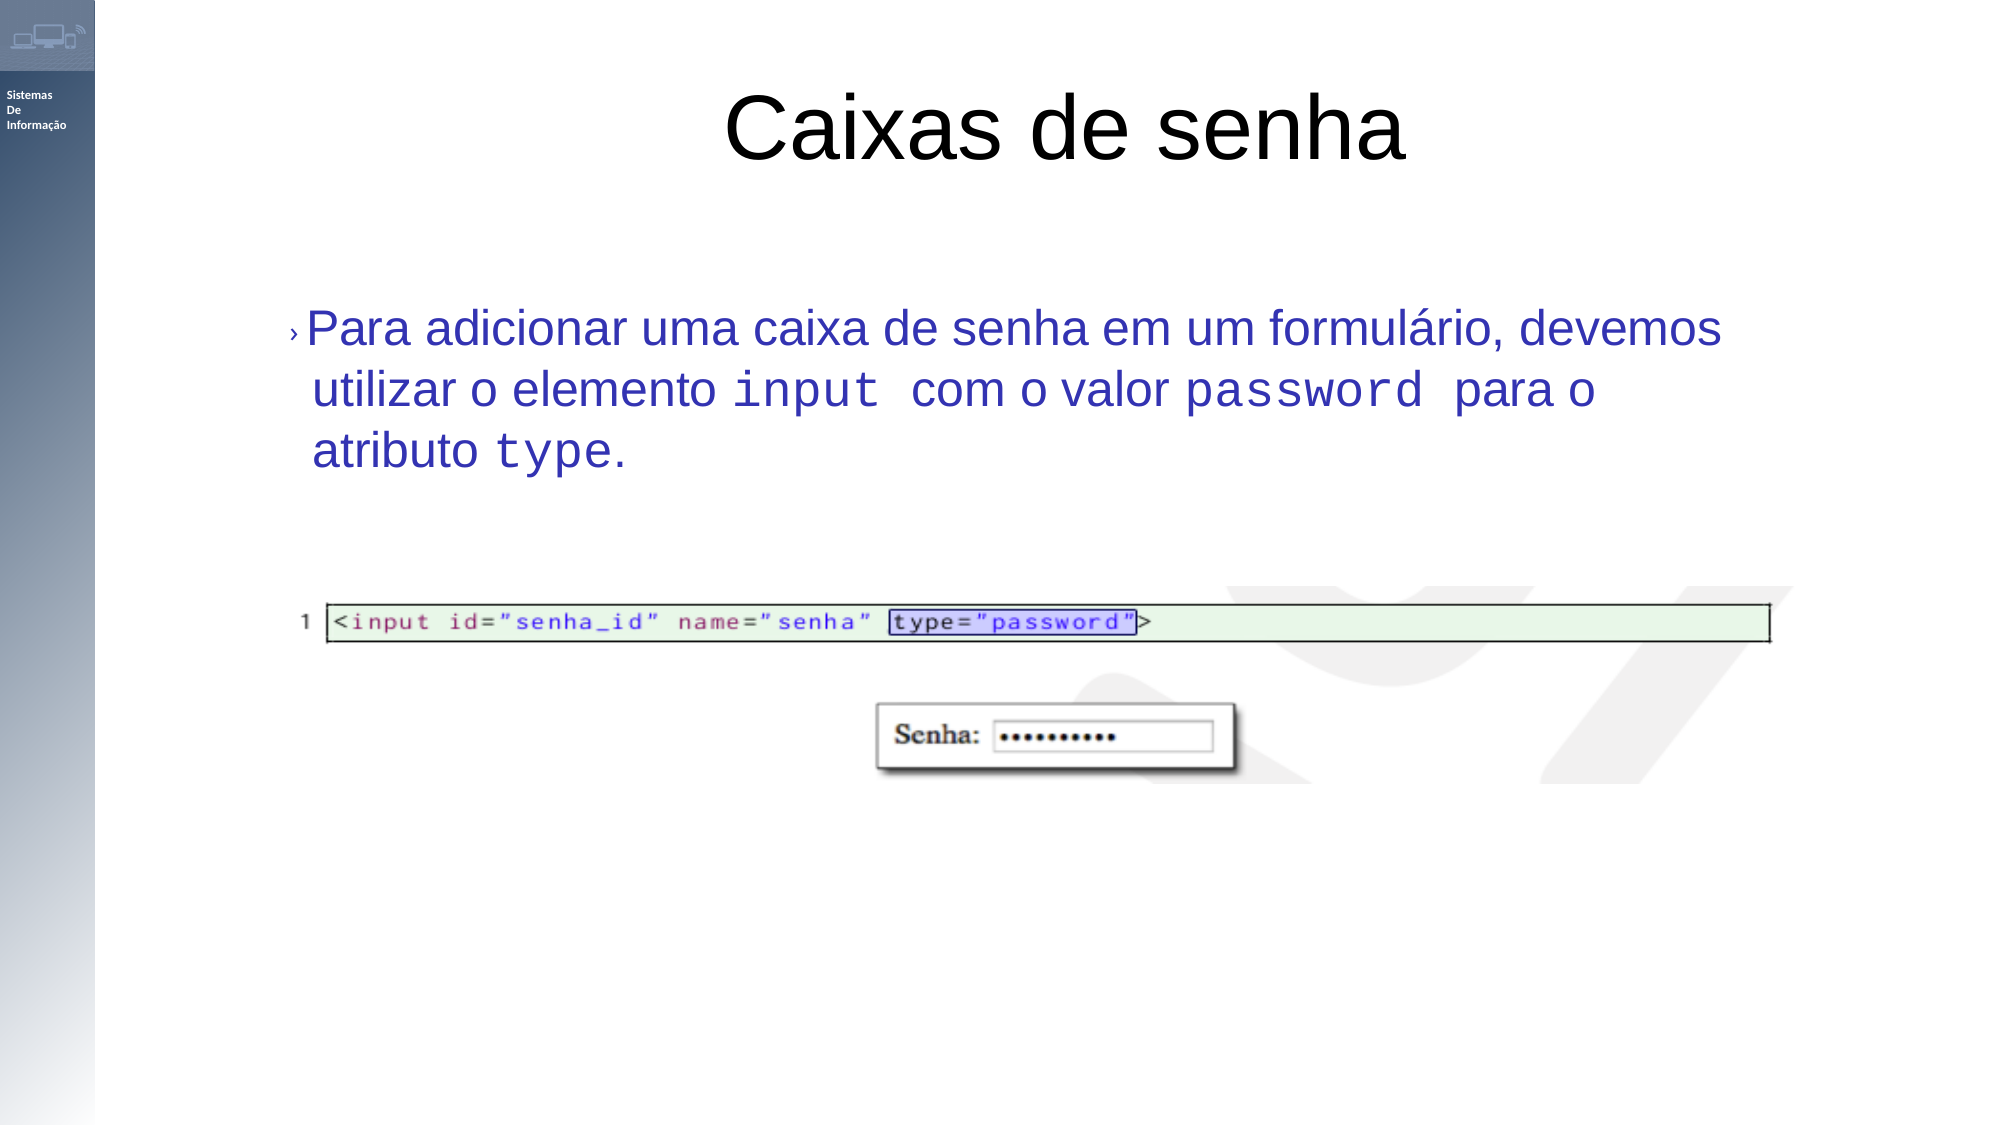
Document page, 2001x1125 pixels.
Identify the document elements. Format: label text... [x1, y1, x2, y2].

title Caixas de senha [268, 28, 1862, 217]
text_box › Para adicionar uma caixa de senha em um formulário, devemos utilizar o elemento input com o valor password para o atributo type. [286, 294, 1774, 478]
picture [0, 0, 95, 71]
text_box [296, 586, 1819, 784]
